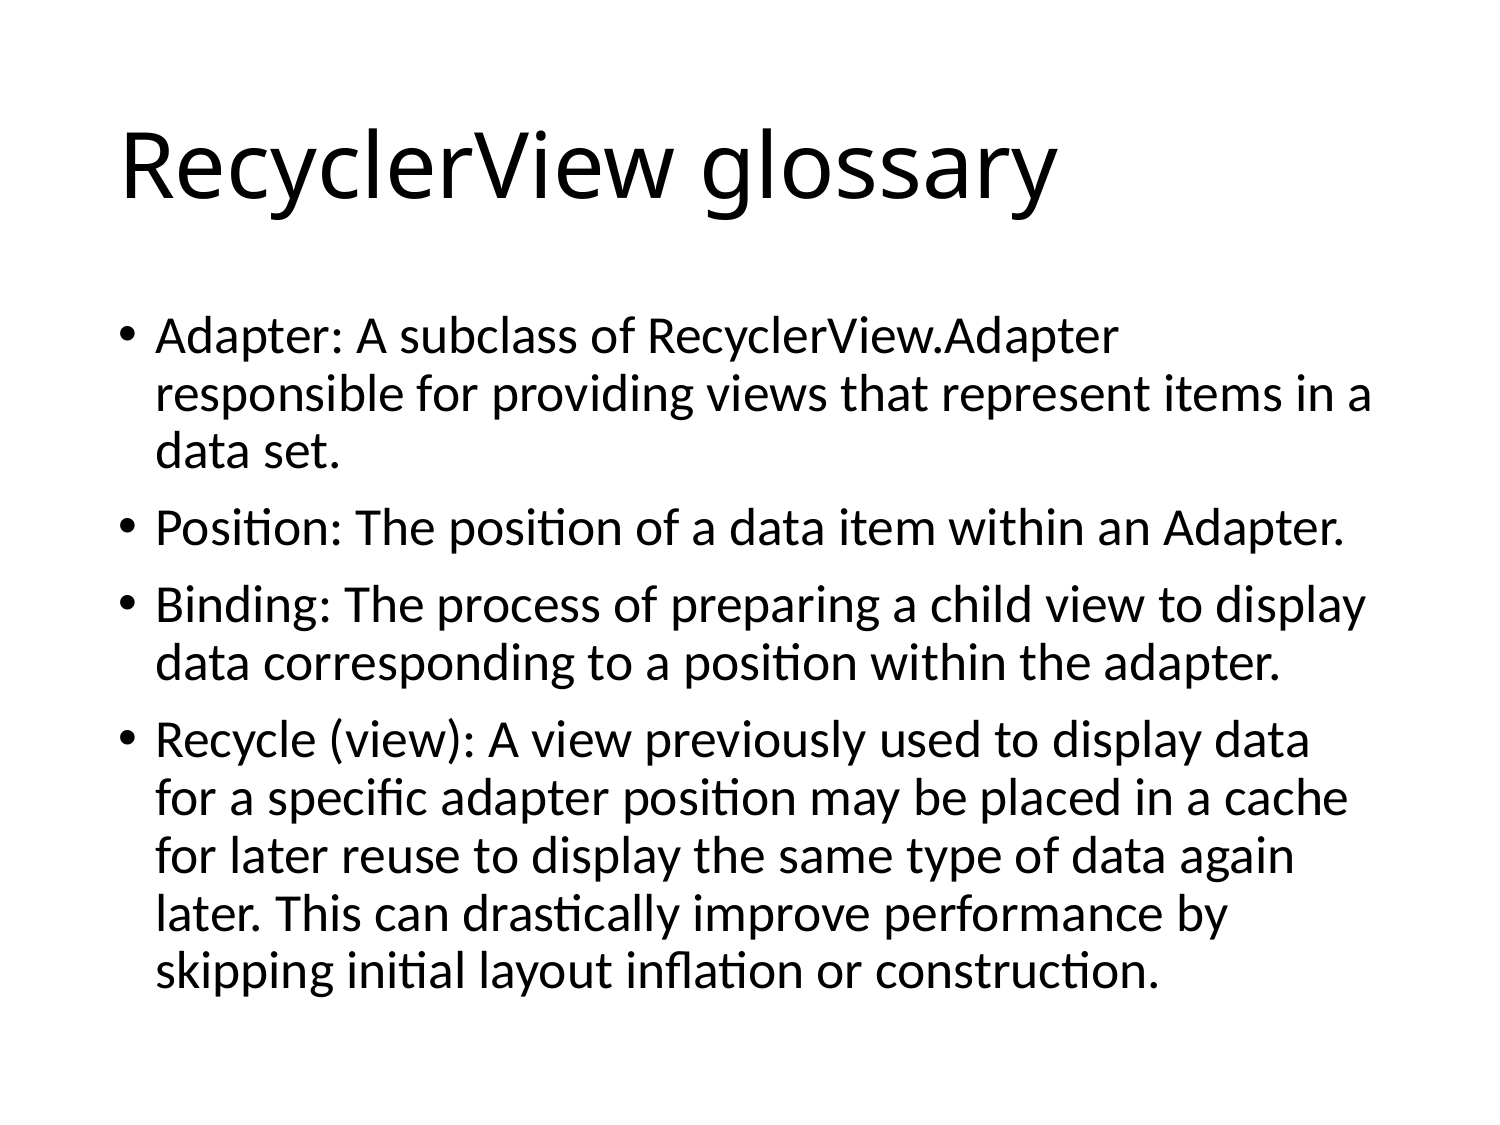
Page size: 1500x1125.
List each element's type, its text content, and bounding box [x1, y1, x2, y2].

list Adapter: A subclass of RecyclerView.Adapter responsible for providing views that represent items in a data set. Position: The position of a data item within an Adapter. Binding: The process of preparing a child view to display data corresponding to a position within the adapter. Recycle (view): A view previously used to display data for a specific adapter position may be placed in a cache for later reuse to display the same type of data again later. This can drastically improve performance by skipping initial layout inflation or construction. [103, 299, 1397, 1014]
title RecyclerView glossary [103, 59, 1397, 278]
